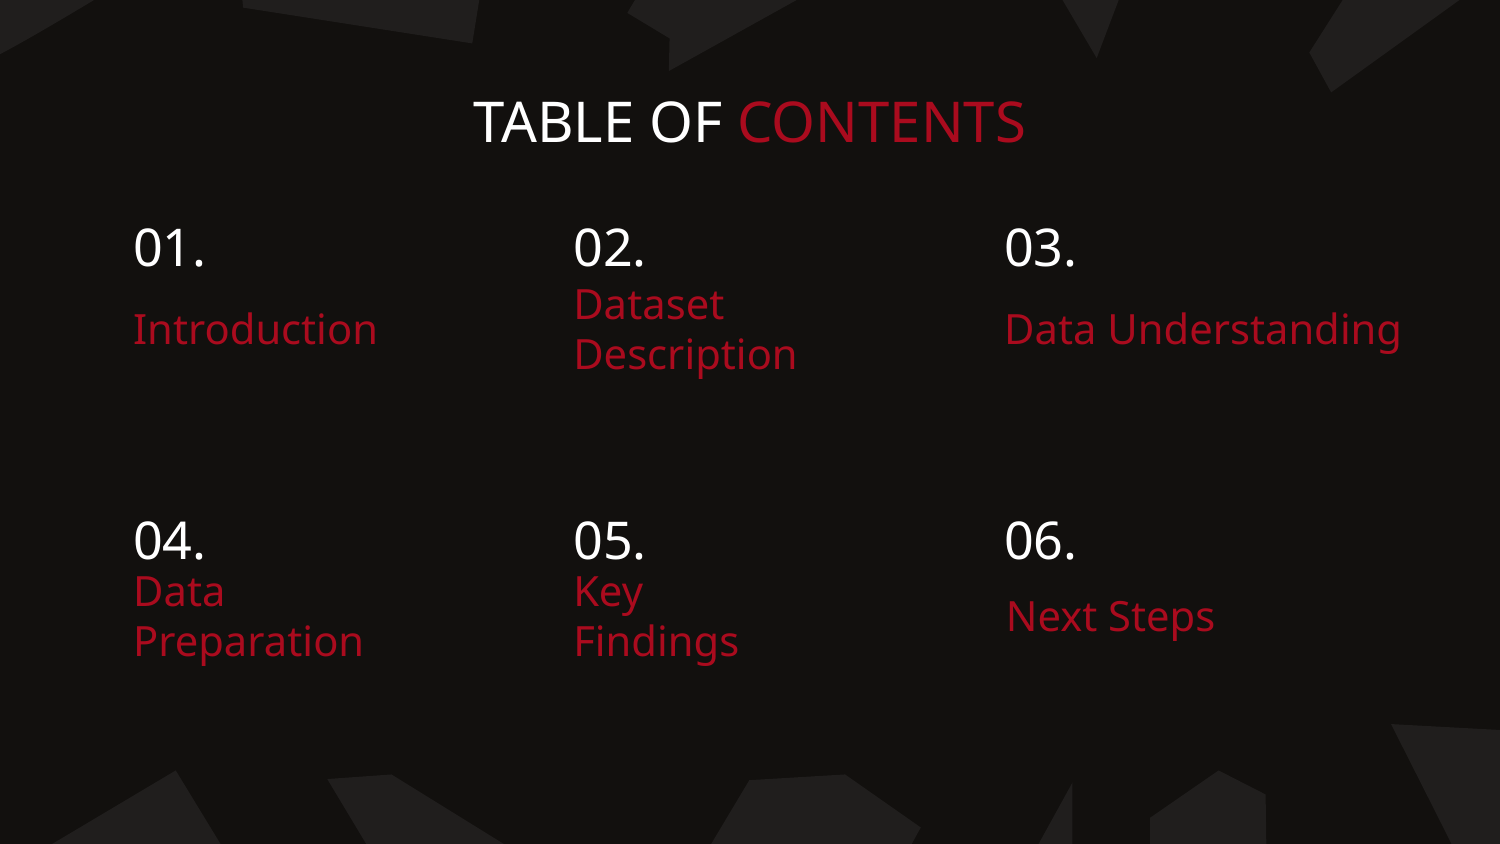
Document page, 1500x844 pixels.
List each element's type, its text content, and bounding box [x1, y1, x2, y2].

title 02. [558, 206, 768, 285]
title 04. [117, 499, 328, 578]
title TABLE OF CONTENTS [118, 72, 1382, 167]
title 03. [988, 206, 1199, 285]
title Data Understanding [989, 293, 1431, 363]
title Data Preparation [118, 579, 483, 650]
title Key Findings [558, 579, 824, 650]
title Next Steps [990, 579, 1243, 650]
title 05. [558, 499, 768, 578]
title Dataset Description [558, 293, 964, 363]
title Introduction [118, 293, 512, 363]
title 06. [988, 499, 1199, 578]
title 01. [117, 206, 328, 285]
